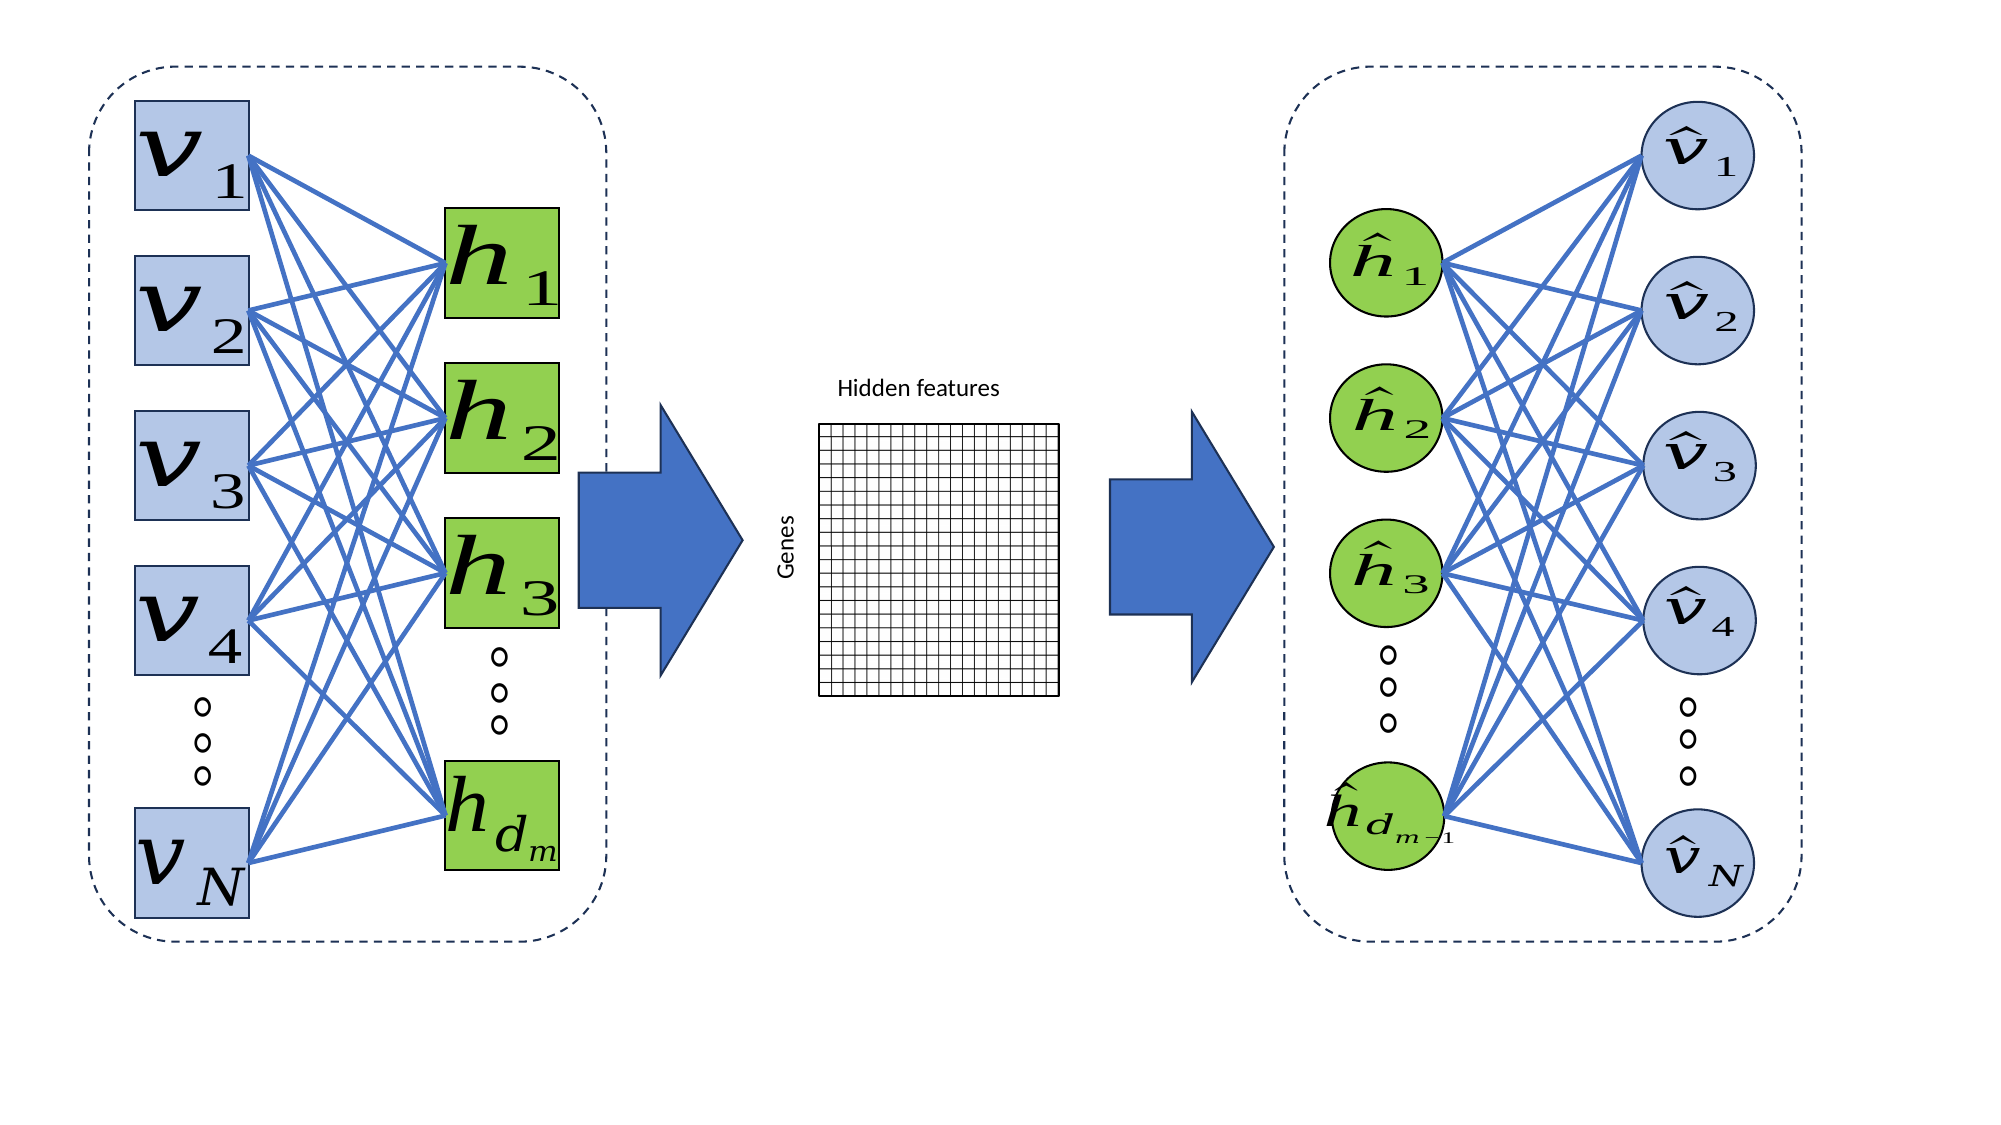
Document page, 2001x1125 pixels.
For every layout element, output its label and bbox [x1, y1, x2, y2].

text_box [88, 66, 1802, 942]
